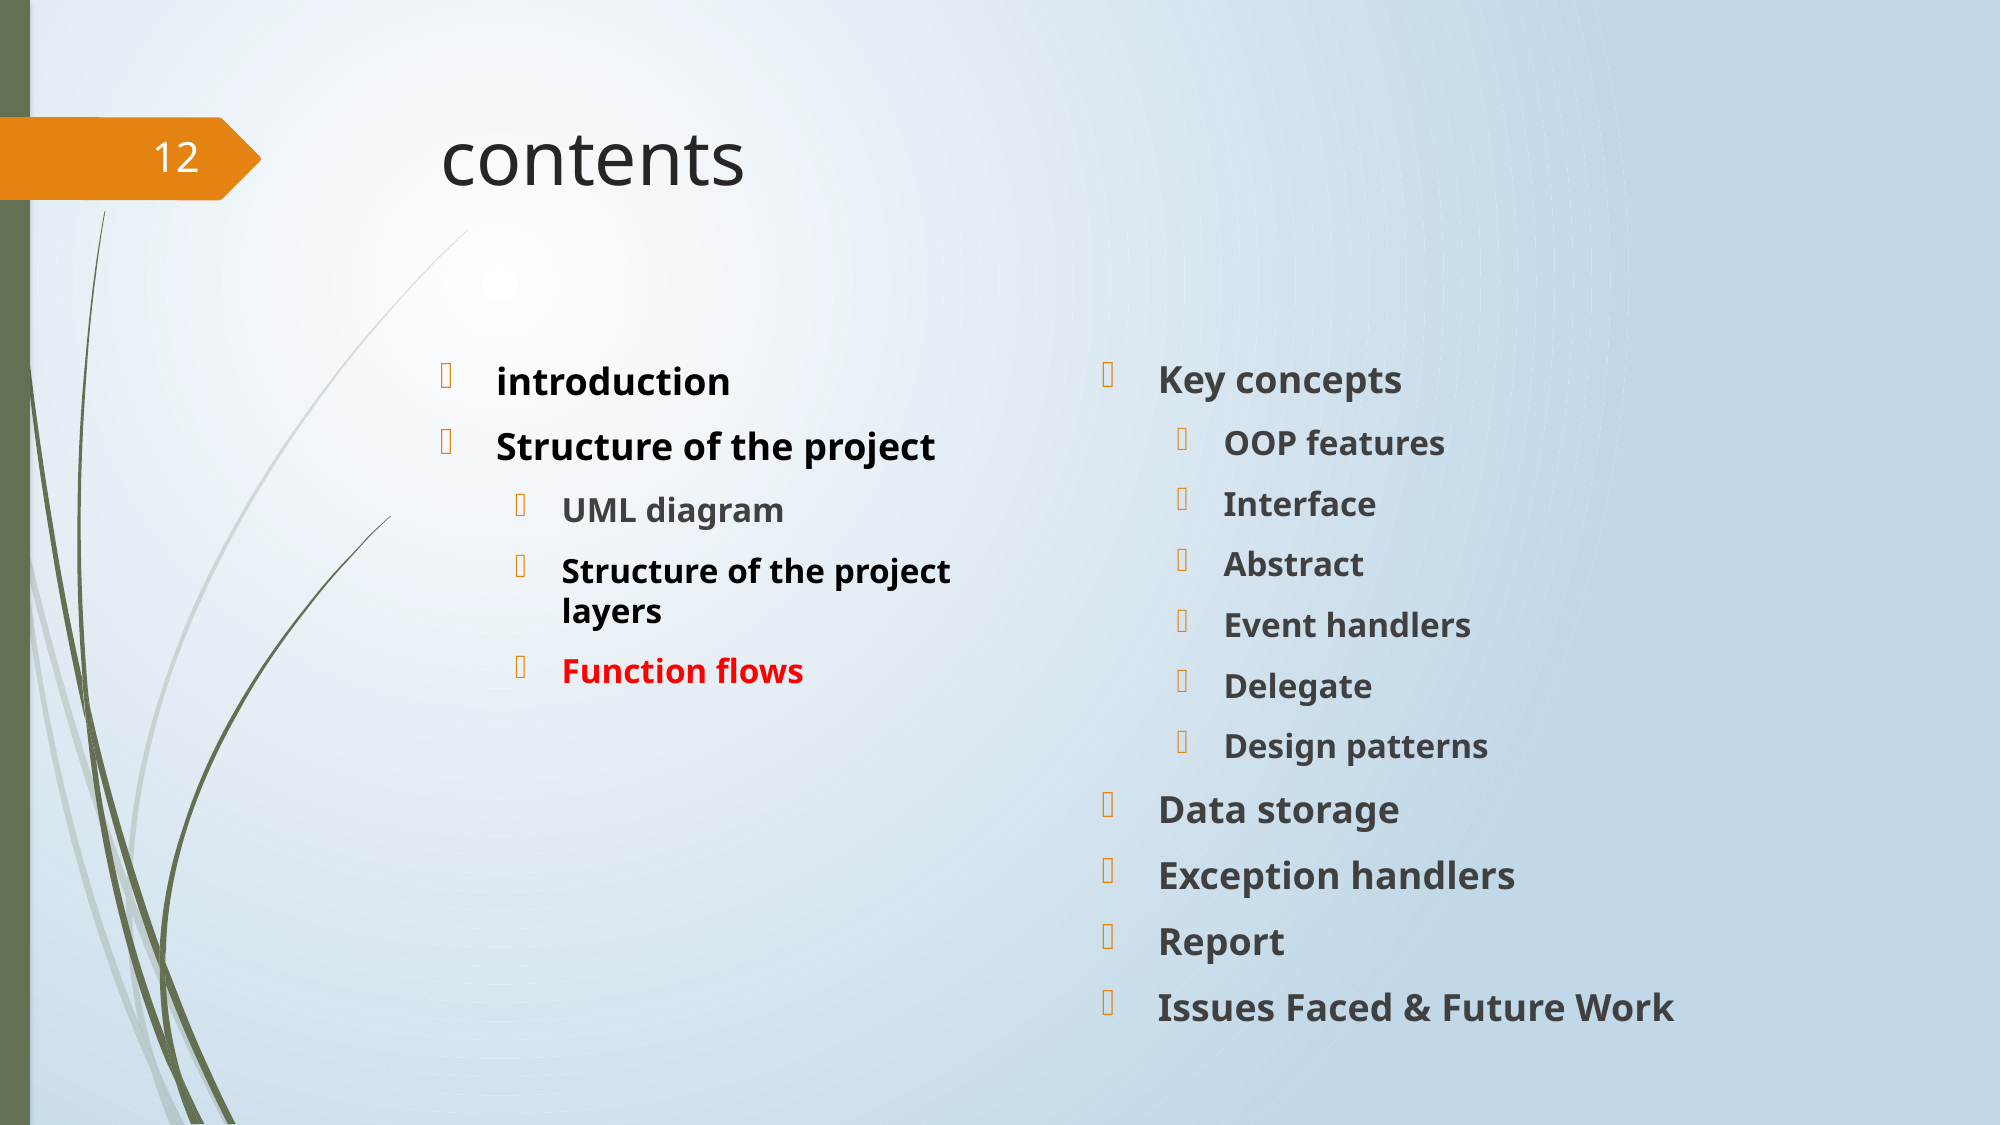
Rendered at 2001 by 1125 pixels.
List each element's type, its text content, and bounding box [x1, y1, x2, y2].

title contents [425, 102, 1888, 313]
text_box Key concepts OOP features Interface Abstract Event handlers Delegate Design patterns Data storage Exception handlers Report Issues Faced & Future Work [1086, 348, 1790, 1072]
list introduction Structure of the project UML diagram Structure of the project layers Function flows [424, 350, 1068, 1072]
slide_number 12 [87, 129, 216, 190]
